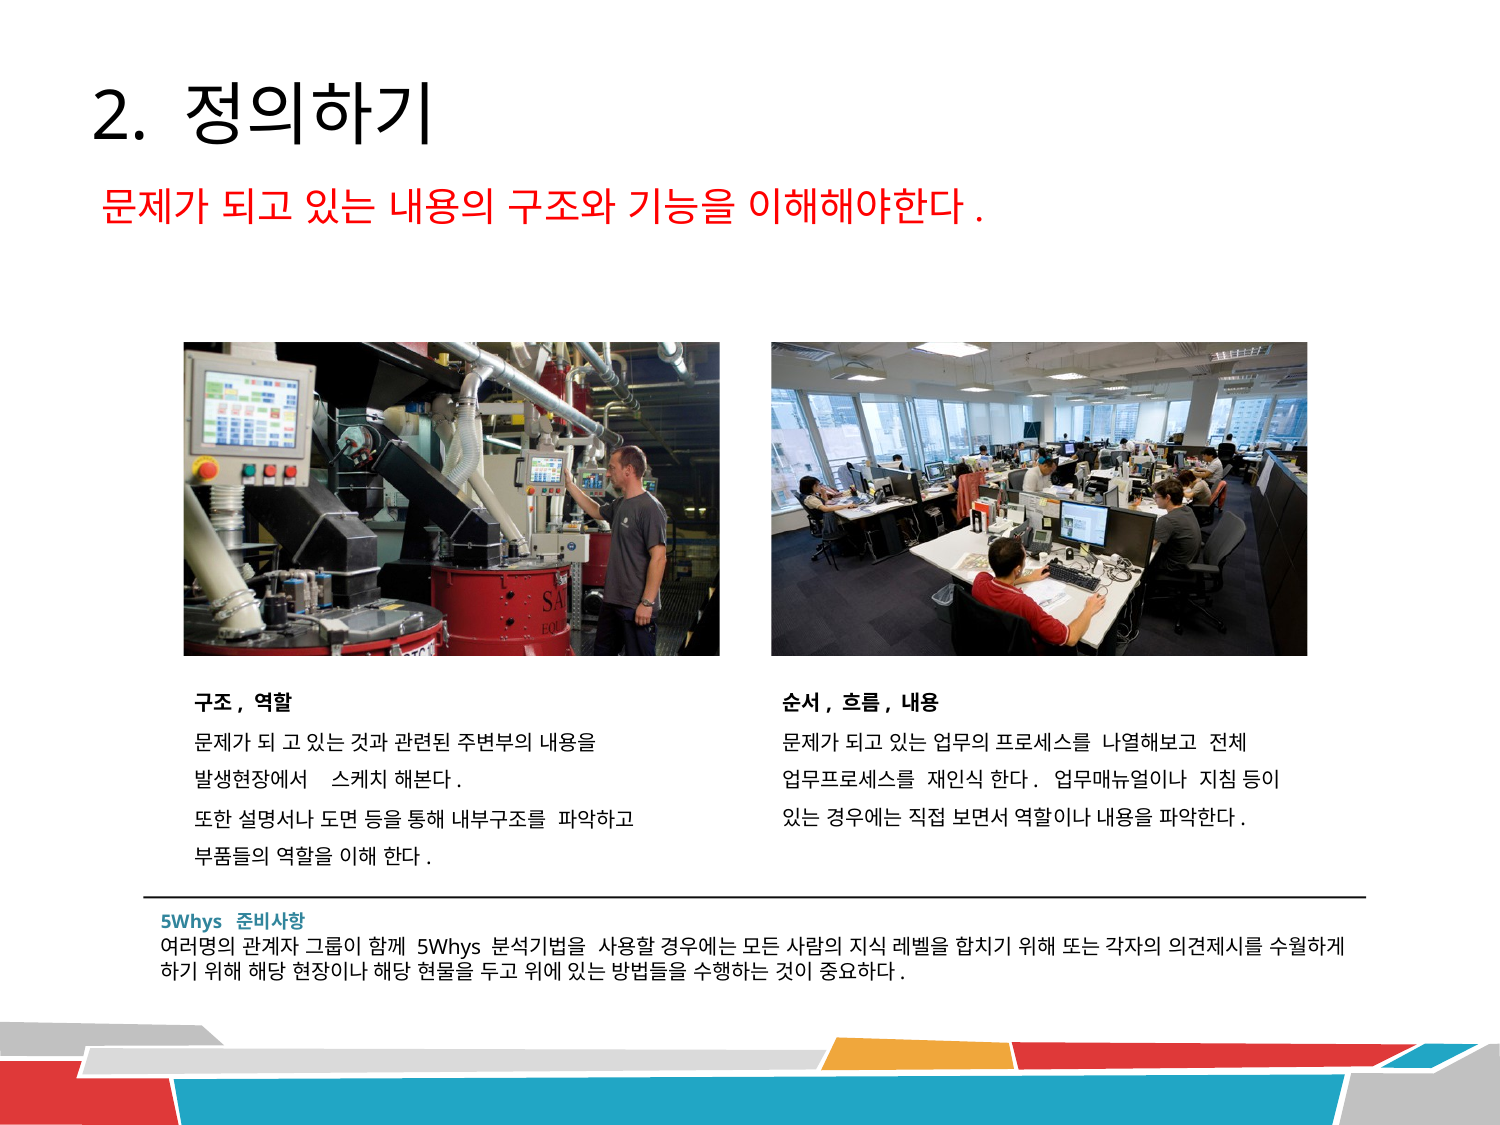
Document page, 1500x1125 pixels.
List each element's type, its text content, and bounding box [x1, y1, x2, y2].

text_box [771, 342, 1308, 656]
text_box 문제가 되고 있는 내용의 구조와 기능을 이해해야한다. [99, 206, 1140, 230]
text_box 2. 정의하기 [76, 17, 1500, 206]
text_box 순서, 흐름, 내용 문제가 되고 있는 업무의 프로세스를 나열해보고 전체 업무프로세스를 재인식 한다. 업무매뉴얼이나 지침 등이 있는 경우에는 직접 보면서 역할이나 내용을 파악한다. [781, 676, 1288, 830]
text_box 구조, 역할 문제가 되 고 있는 것과 관련된 주변부의 내용을 발생현장에서 스케치 해본다. 또한 설명서나 도면 등을 통해 내부구조를 파악하고 부품들의 역할을 이해 한다. [193, 676, 712, 869]
text_box 5Whys 준비사항 여러명의 관계자 그룹이 함께 5Whys 분석기법을 사용할 경우에는 모든 사람의 지식 레벨을 합치기 위해 또는 각자의 의견제시를 수월하게 하기 위해 해당 현장이나 해당 현물을 두고 위에 있는 방법들을 수행하는 것이 중요하다. [159, 909, 1355, 984]
text_box [183, 342, 720, 656]
